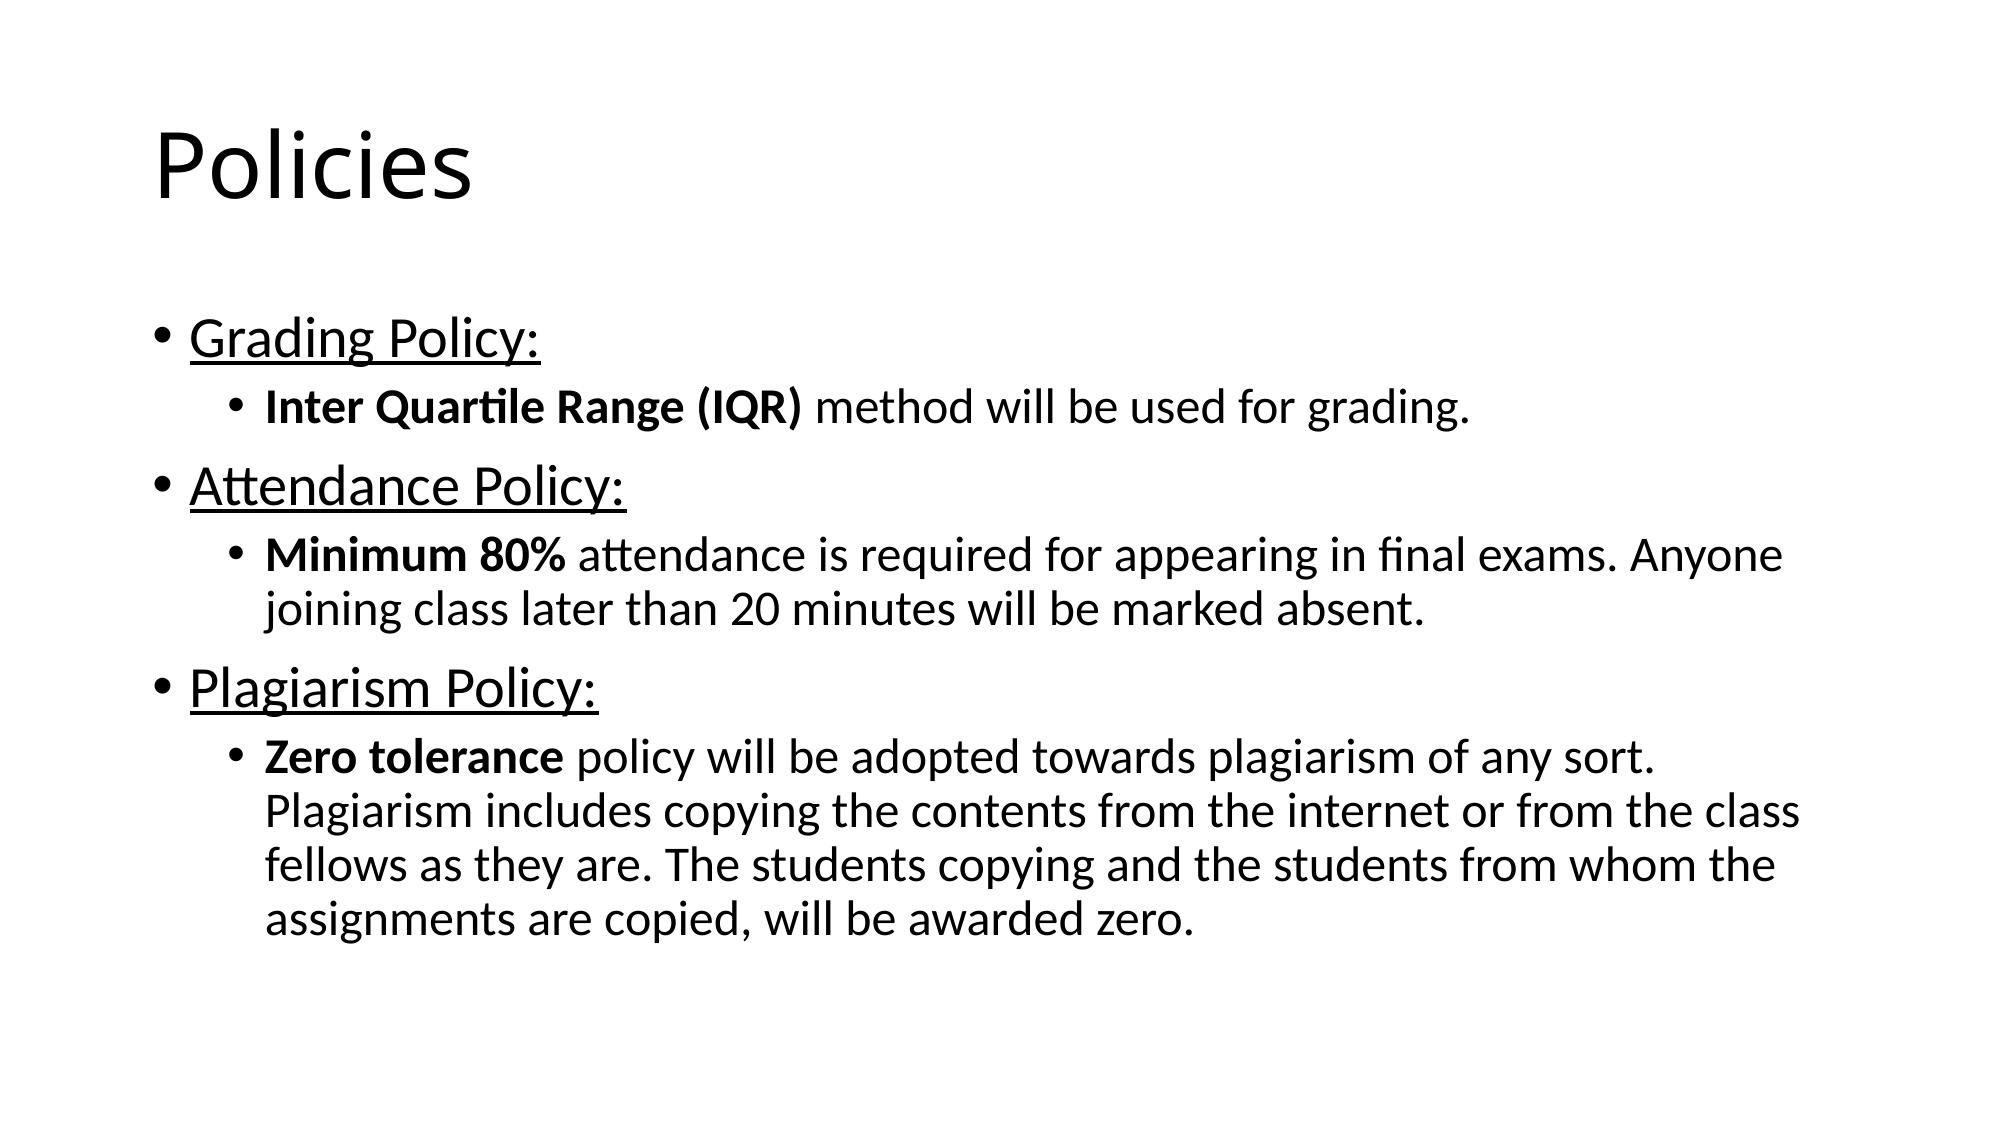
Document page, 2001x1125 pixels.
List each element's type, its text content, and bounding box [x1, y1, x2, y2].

title Policies [137, 59, 1863, 278]
list Grading Policy: Inter Quartile Range (IQR) method will be used for grading. Attendance Policy: Minimum 80% attendance is required for appearing in final exams. Anyone joining class later than 20 minutes will be marked absent. Plagiarism Policy: Zero tolerance policy will be adopted towards plagiarism of any sort. Plagiarism includes copying the contents from the internet or from the class fellows as they are. The students copying and the students from whom the assignments are copied, will be awarded zero. [137, 299, 1863, 1014]
